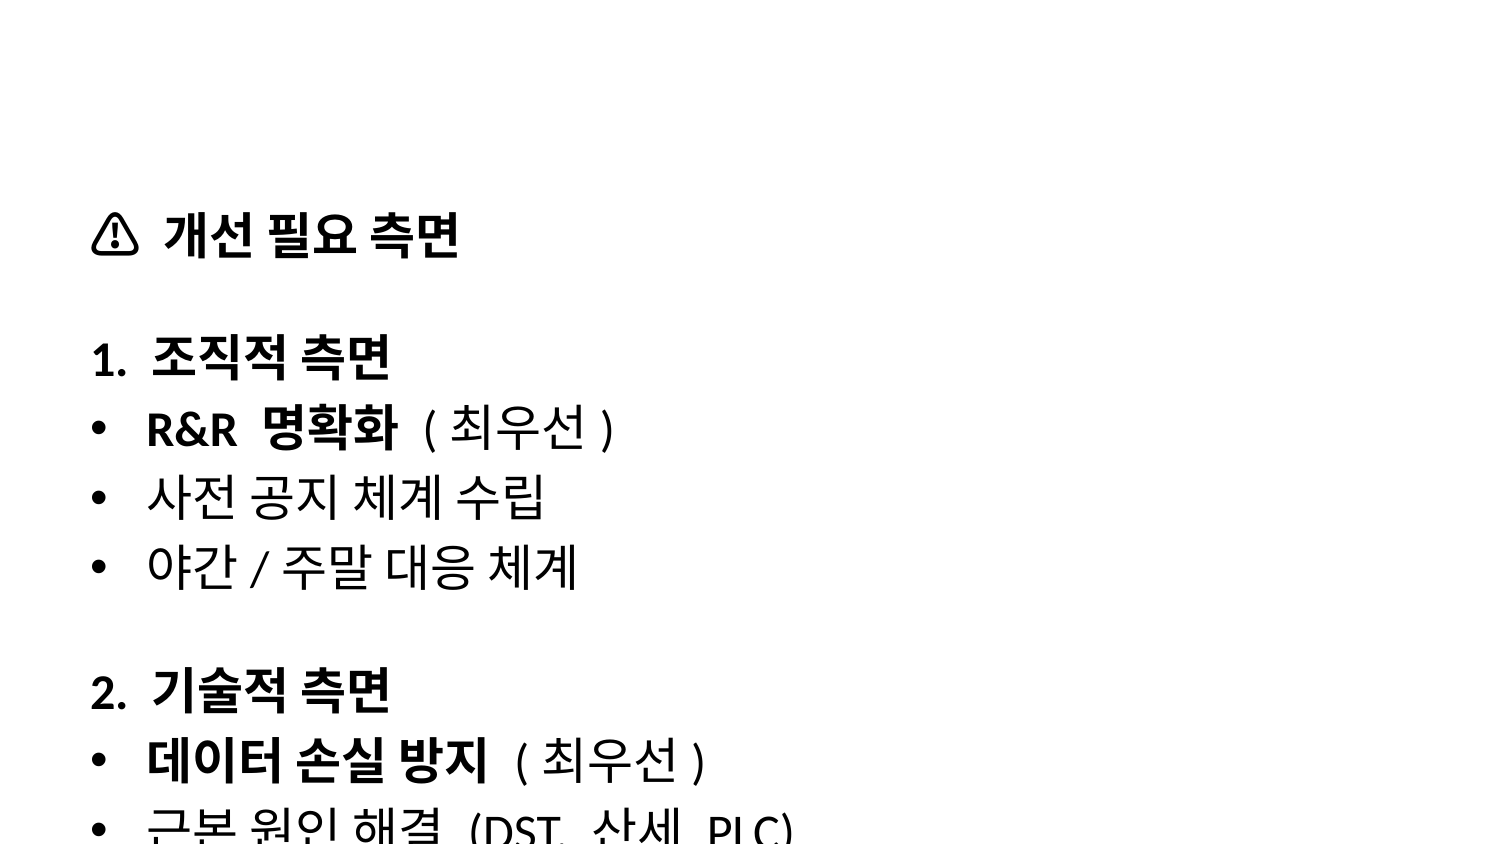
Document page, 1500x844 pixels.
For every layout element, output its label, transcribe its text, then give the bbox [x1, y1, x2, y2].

list ⚠️ 개선 필요 측면 1. 조직적 측면 R&R 명확화 (최우선) 사전 공지 체계 수립 야간/주말 대응 체계 2. 기술적 측면 데이터 손실 방지 (최우선) 근본 원인 해결 (DST, 산세 PLC) 백업/복구 체계 구축 3. 프로세스 측면 예방적 모니터링 강화 알람 체계 개선 정기 리뷰 회의 [75, 196, 1425, 754]
